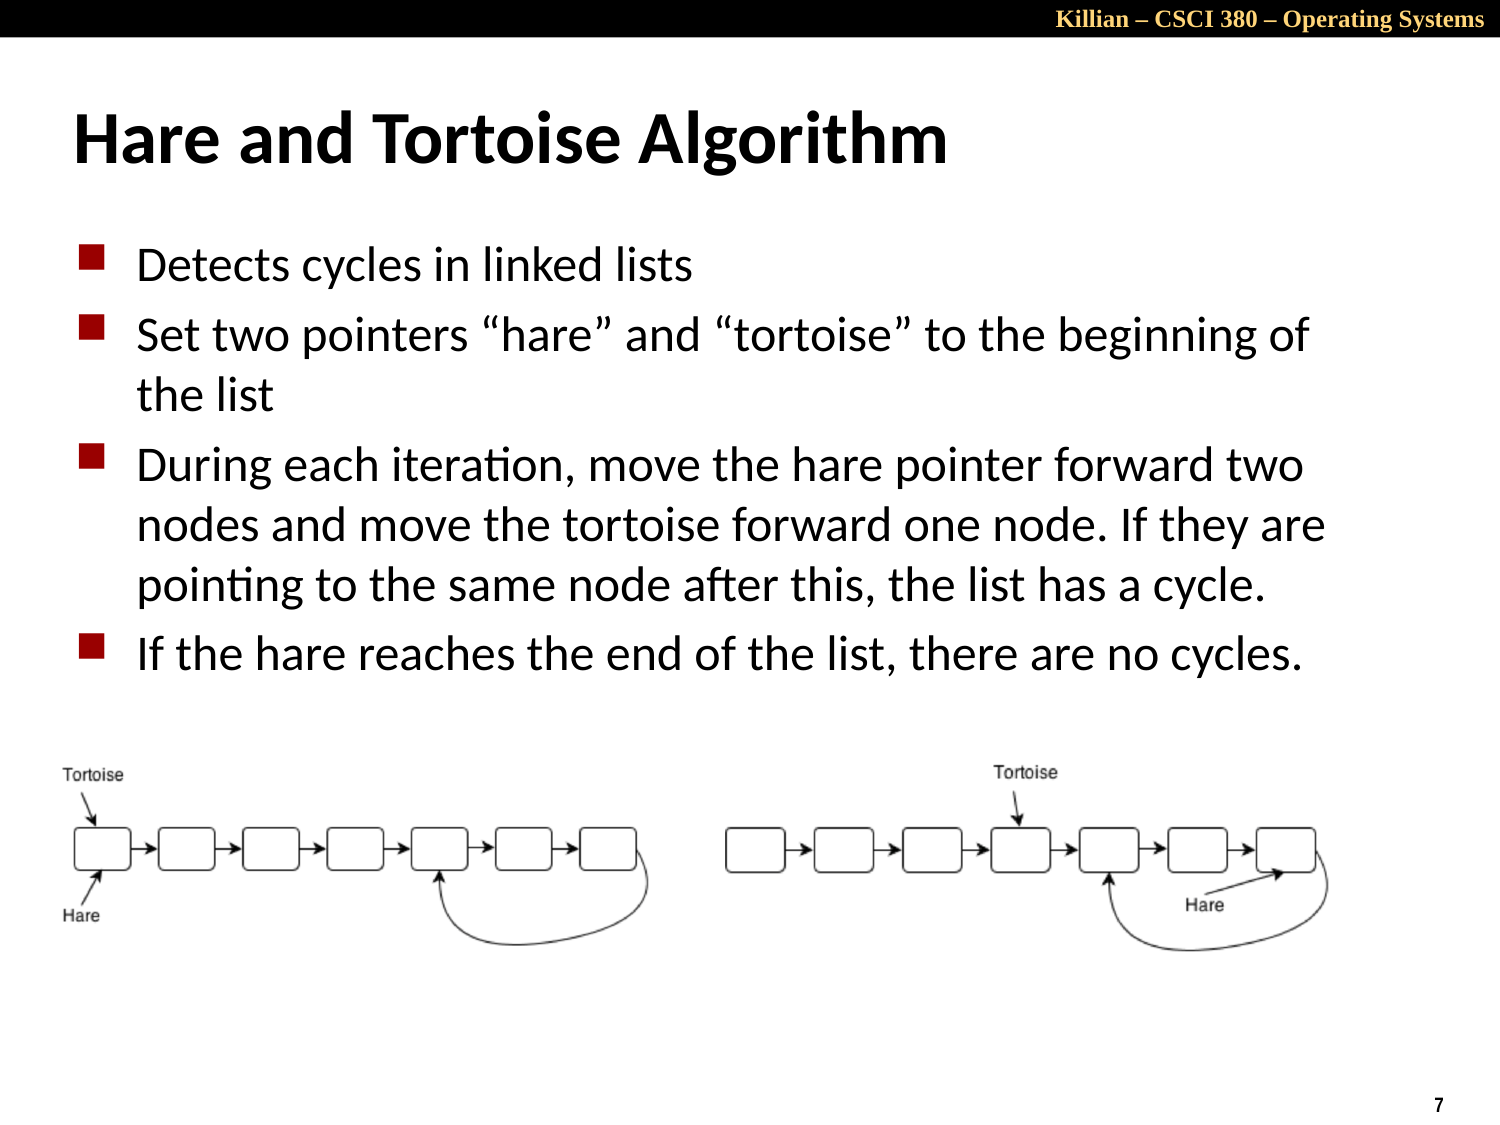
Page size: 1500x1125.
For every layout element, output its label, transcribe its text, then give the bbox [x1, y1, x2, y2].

picture [58, 762, 659, 955]
picture [724, 762, 1338, 968]
list Detects cycles in linked lists Set two pointers “hare” and “tortoise” to the beginning of the list During each iteration, move the hare pointer forward two nodes and move the tortoise forward one node. If they are pointing to the same node after this, the list has a cycle. If the hare reaches the end of the list, there are no cycles. [64, 223, 1361, 1040]
title Hare and Tortoise Algorithm [58, 71, 1305, 197]
